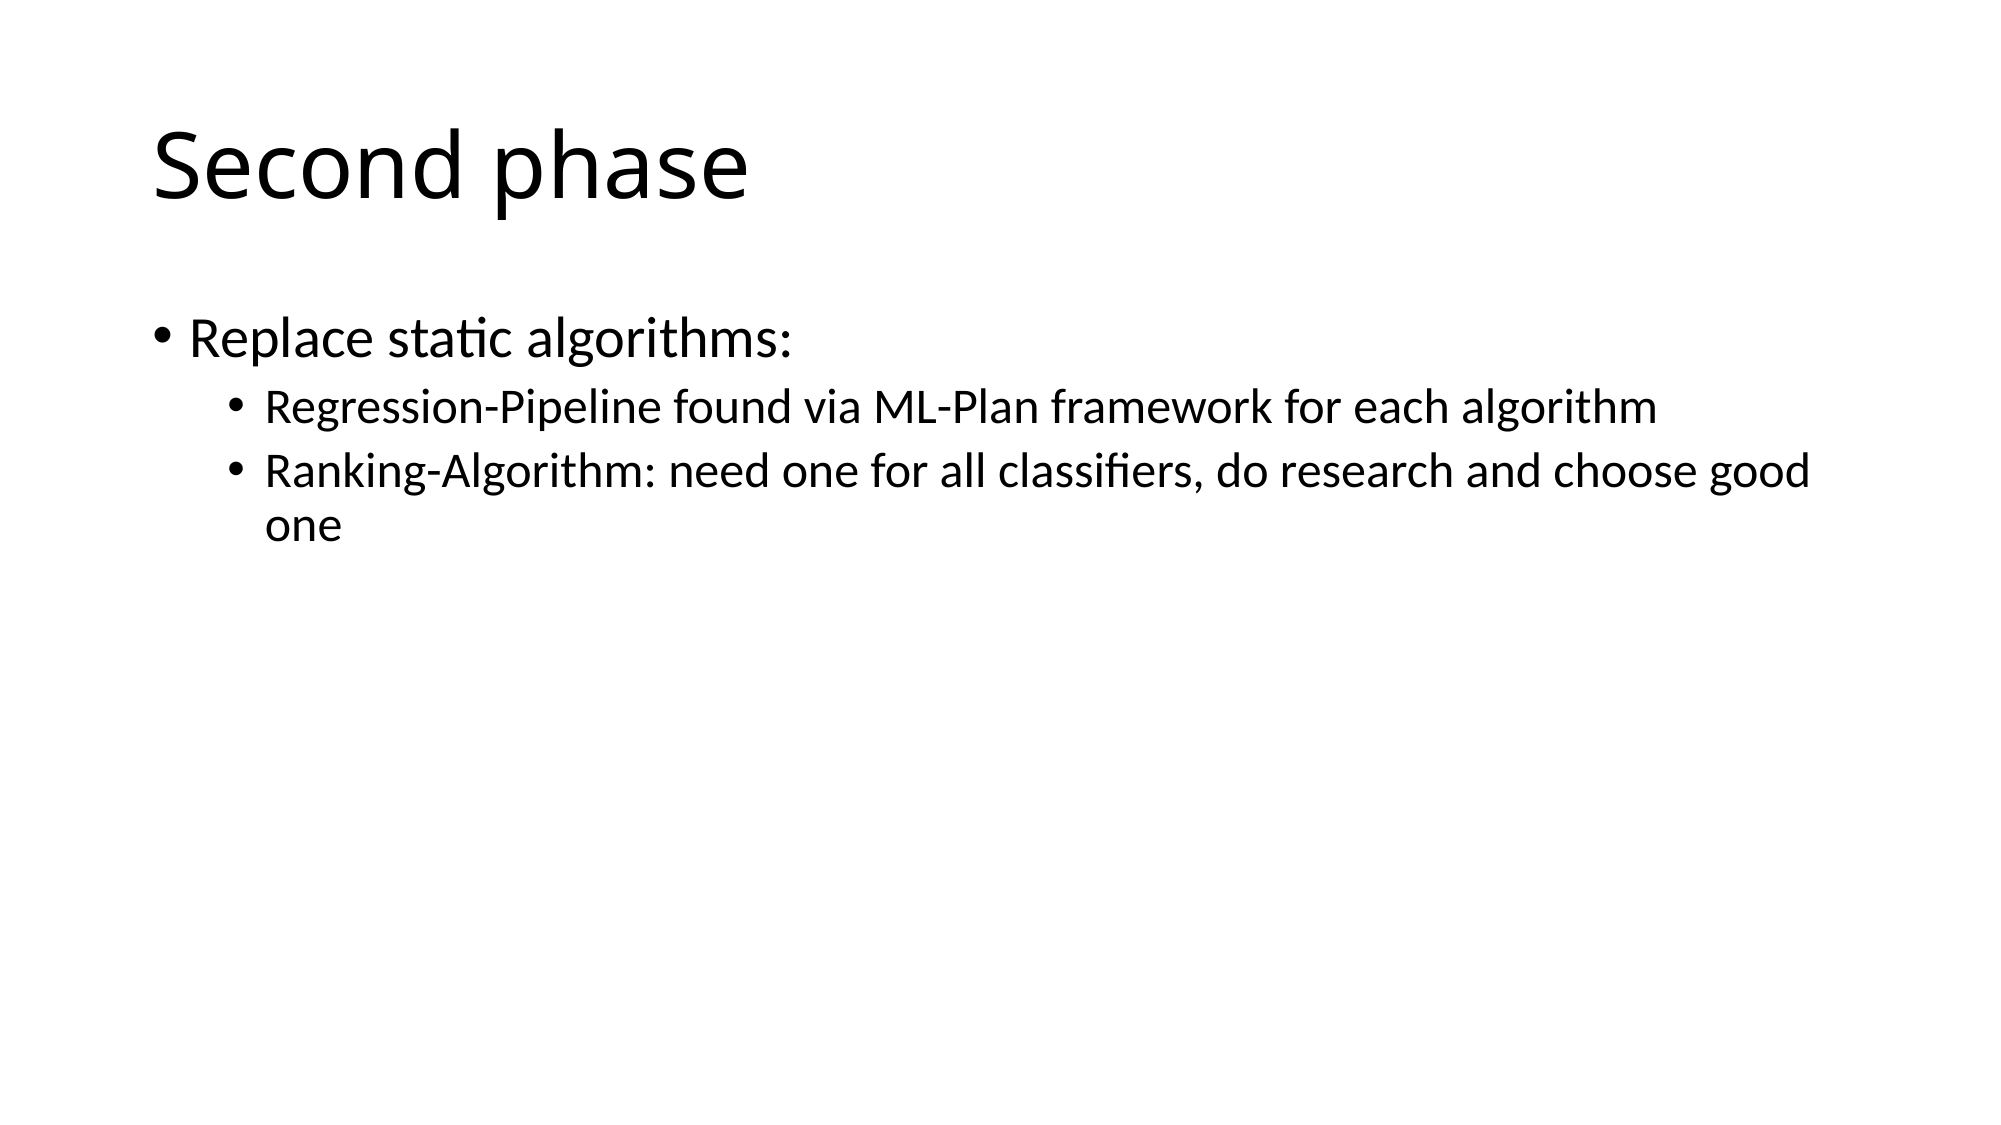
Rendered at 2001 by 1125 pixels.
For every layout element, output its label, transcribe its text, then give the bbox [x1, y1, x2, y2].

list Replace static algorithms: Regression-Pipeline found via ML-Plan framework for each algorithm Ranking-Algorithm: need one for all classifiers, do research and choose good one [137, 299, 1863, 1014]
title Second phase [137, 59, 1863, 278]
